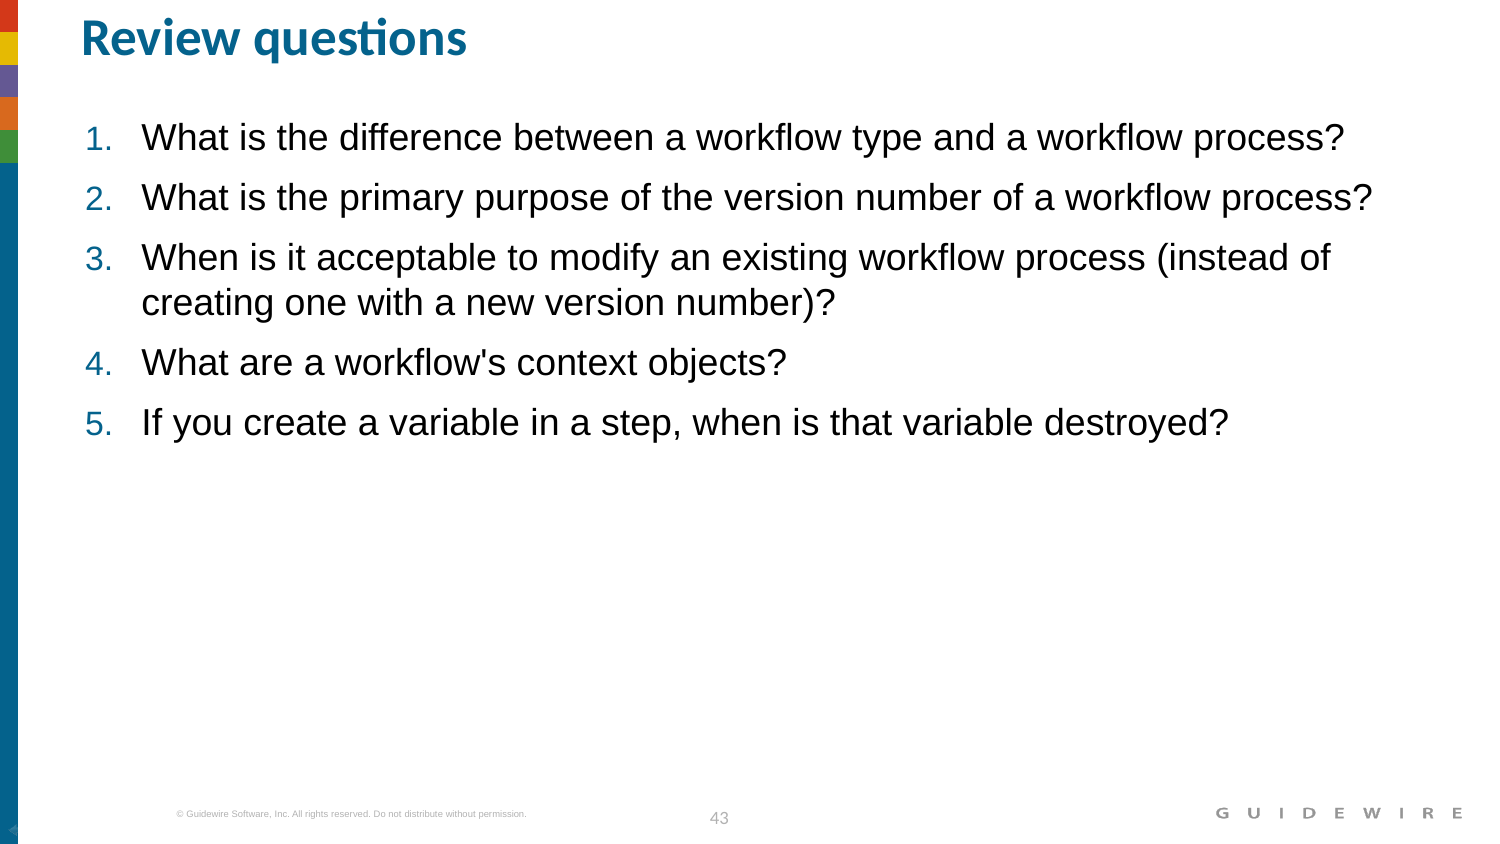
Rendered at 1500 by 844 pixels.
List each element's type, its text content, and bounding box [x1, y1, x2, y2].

picture [11, 826, 18, 834]
picture [0, 0, 18, 162]
picture [1215, 805, 1480, 822]
list What is the difference between a workflow type and a workflow process? What is the primary purpose of the version number of a workflow process? When is it acceptable to modify an existing workflow process (instead of creating one with a new version number)? What are a workflow's context objects? If you create a variable in a step, when is that variable destroyed? [85, 112, 1450, 788]
title Review questions [81, 14, 1446, 107]
